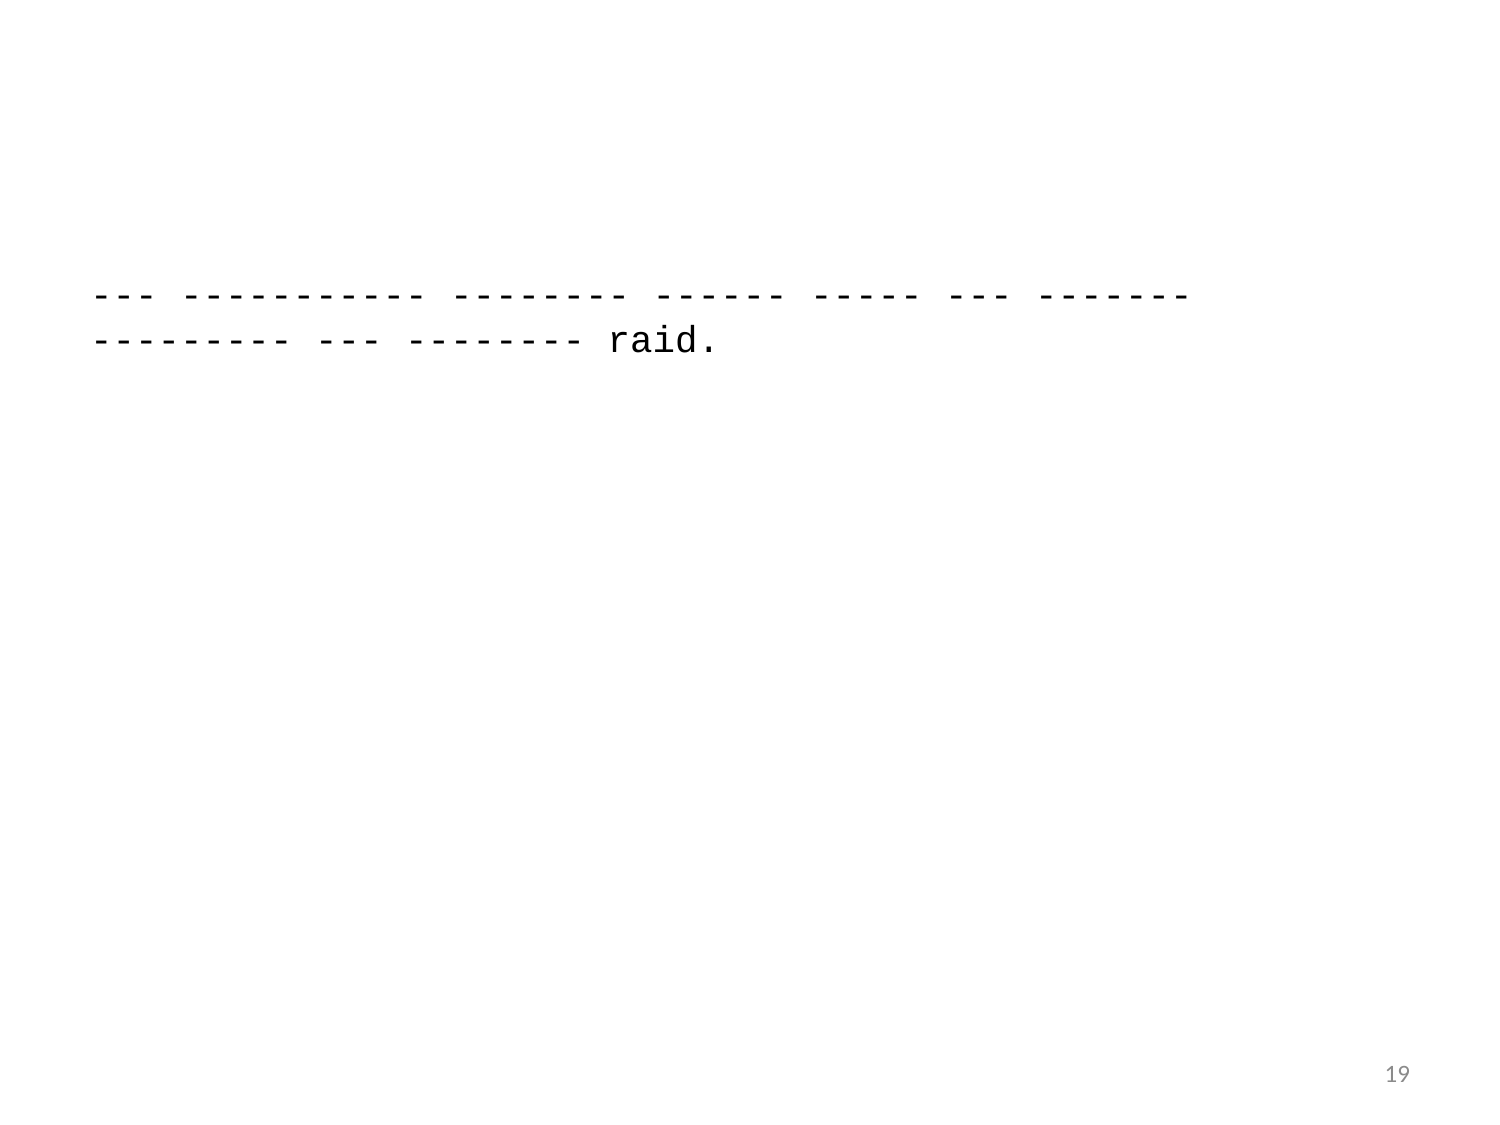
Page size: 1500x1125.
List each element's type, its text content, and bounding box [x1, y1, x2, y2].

slide_number 19 [1074, 1042, 1425, 1103]
list --- ----------- -------- ------ ----- --- ------- --------- --- -------- raid. [75, 262, 1425, 1005]
